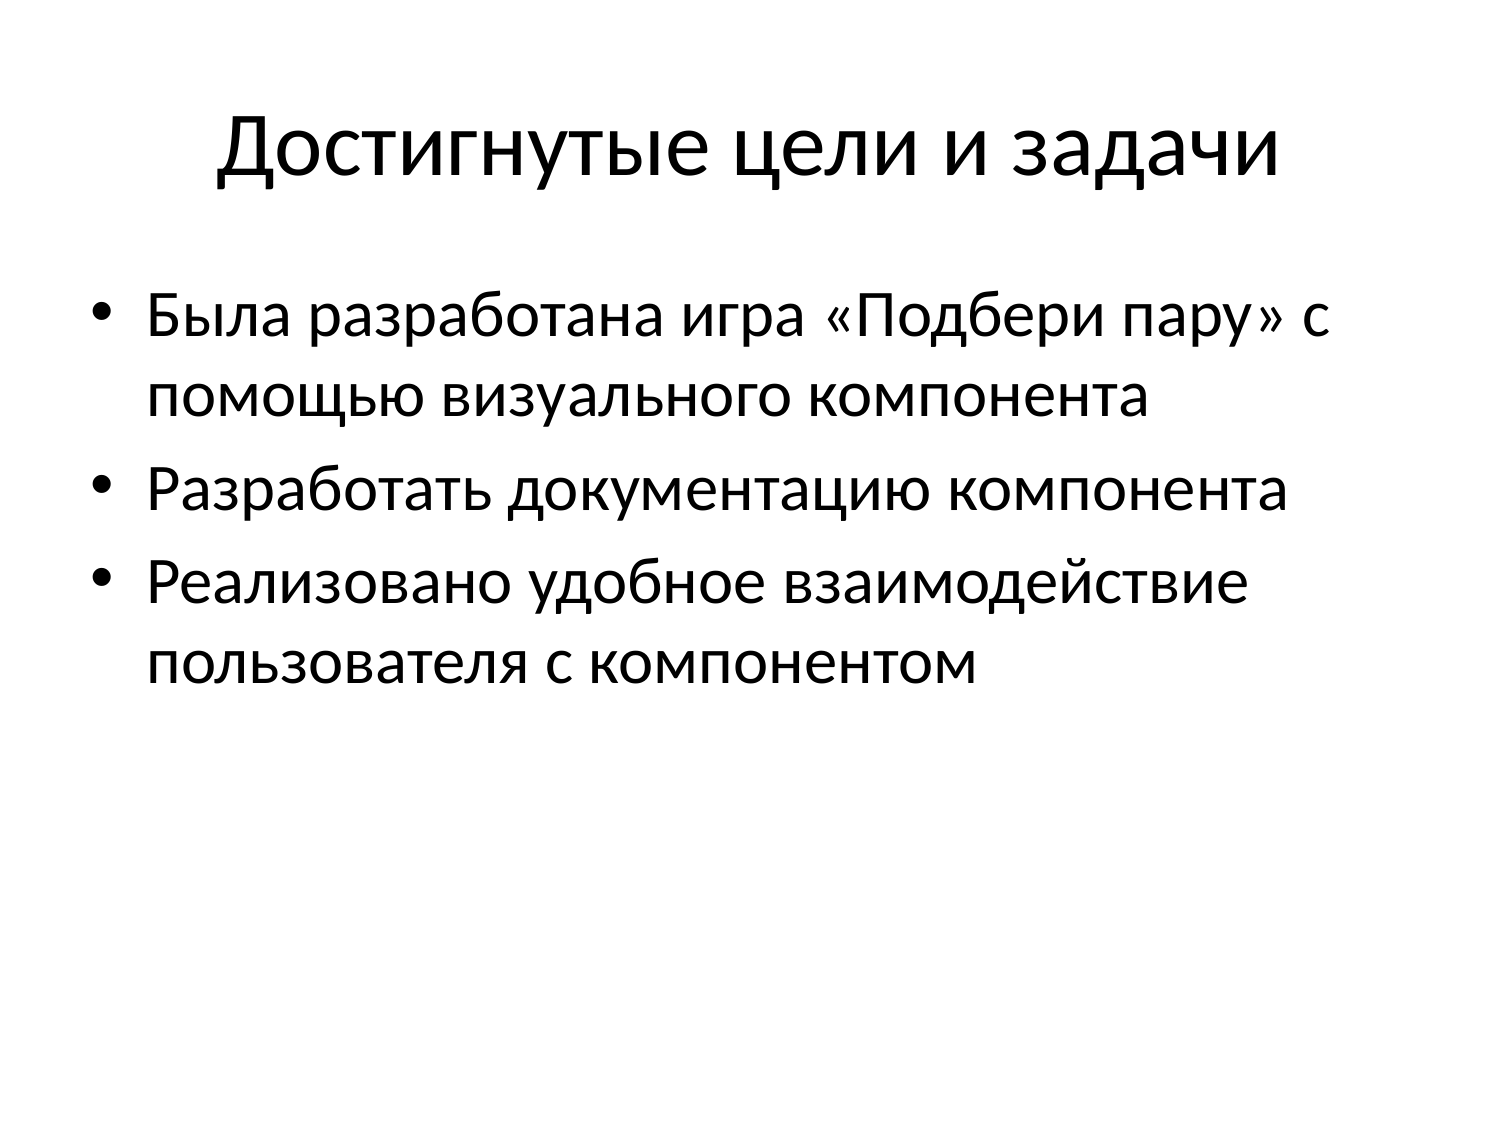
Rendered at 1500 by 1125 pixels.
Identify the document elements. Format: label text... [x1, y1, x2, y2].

list Была разработана игра «Подбери пару» с помощью визуального компонента Разработать документацию компонента Реализовано удобное взаимодействие пользователя с компонентом [75, 262, 1425, 1005]
title Достигнутые цели и задачи [75, 45, 1425, 233]
